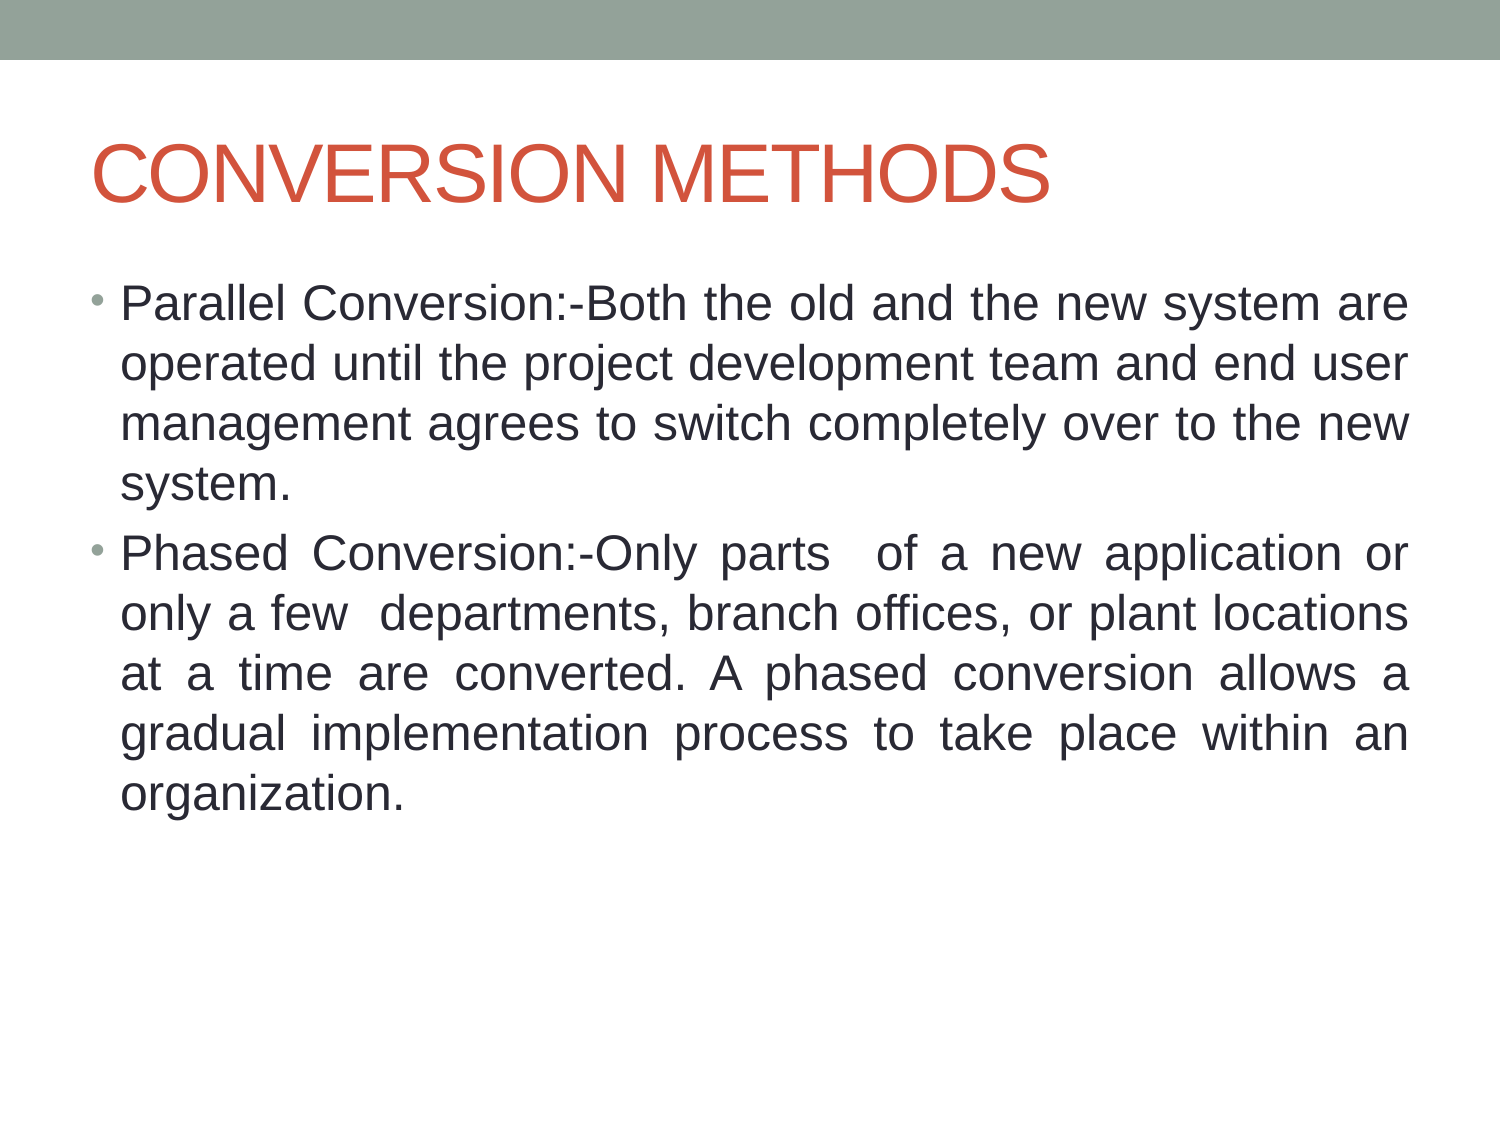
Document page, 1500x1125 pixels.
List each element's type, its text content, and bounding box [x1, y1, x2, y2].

title CONVERSION METHODS [75, 87, 1425, 250]
list Parallel Conversion:-Both the old and the new system are operated until the project development team and end user management agrees to switch completely over to the new system. Phased Conversion:-Only parts of a new application or only a few departments, branch offices, or plant locations at a time are converted. A phased conversion allows a gradual implementation process to take place within an organization. [75, 262, 1425, 1063]
